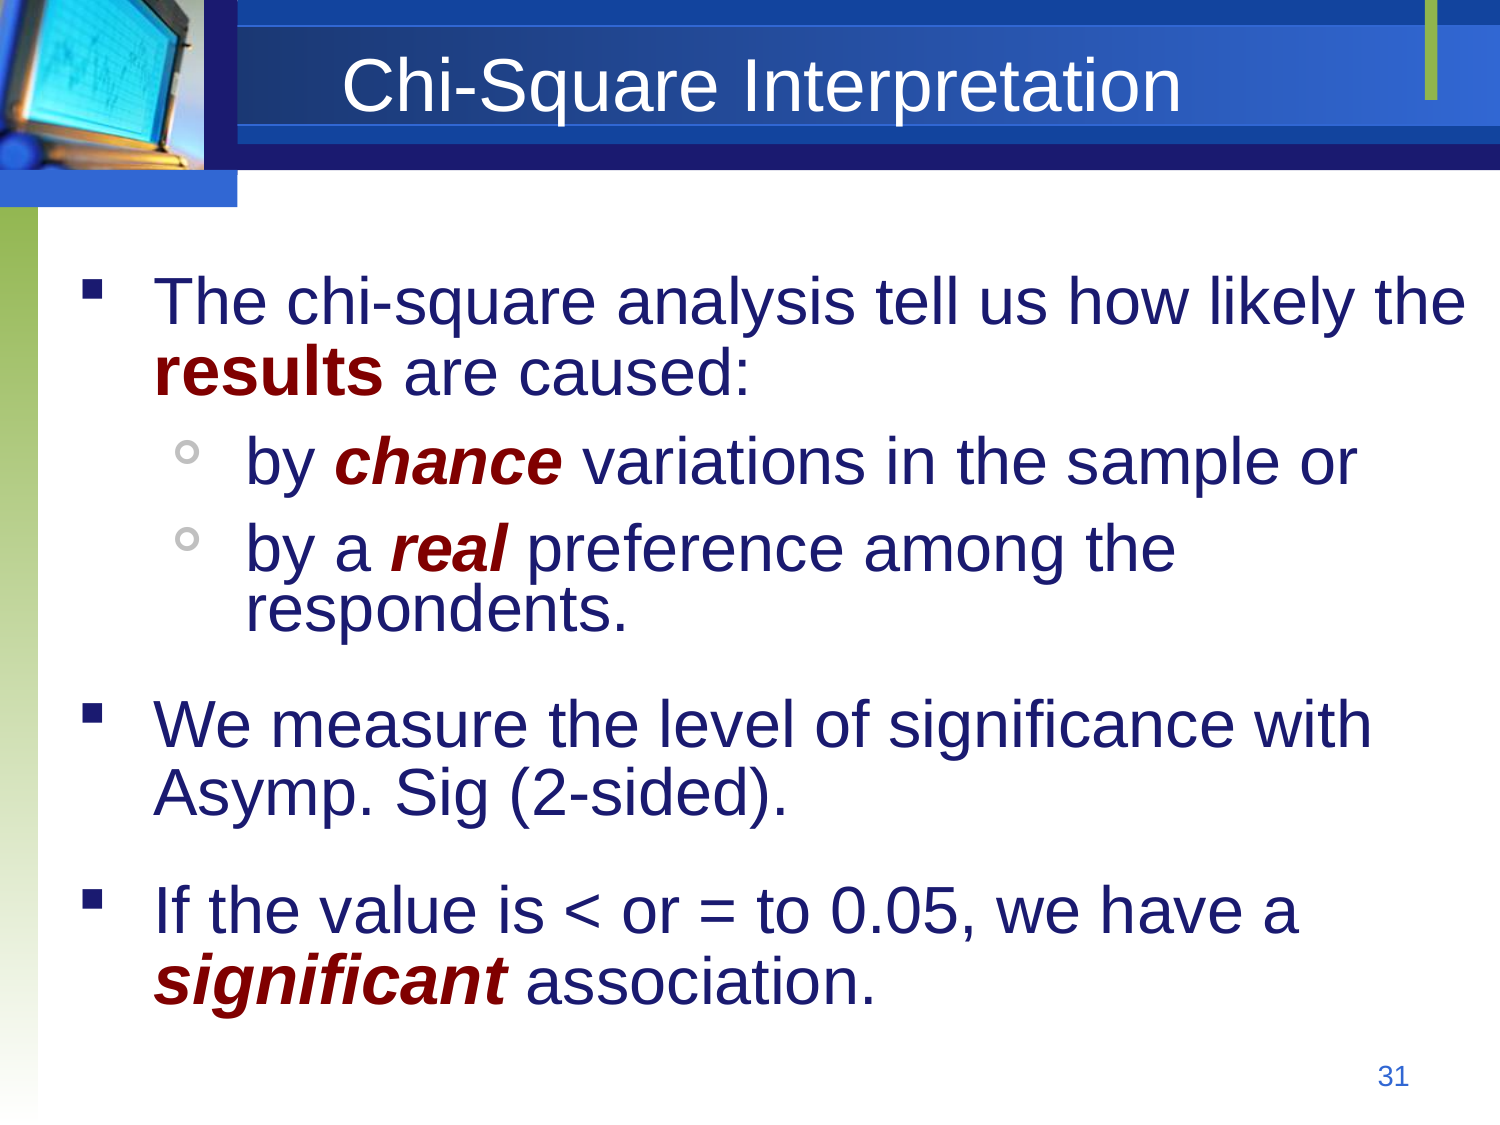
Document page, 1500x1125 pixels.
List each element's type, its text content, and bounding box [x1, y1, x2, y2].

list The chi-square analysis tell us how likely the results are caused: by chance variations in the sample or by a real preference among the respondents. We measure the level of significance with Asymp. Sig (2-sided). If the value is < or = to 0.05, we have a significant association. [62, 262, 1500, 1001]
picture [0, 0, 204, 169]
slide_number 31 [1074, 1049, 1426, 1125]
title Chi-Square Interpretation [87, 0, 1438, 163]
